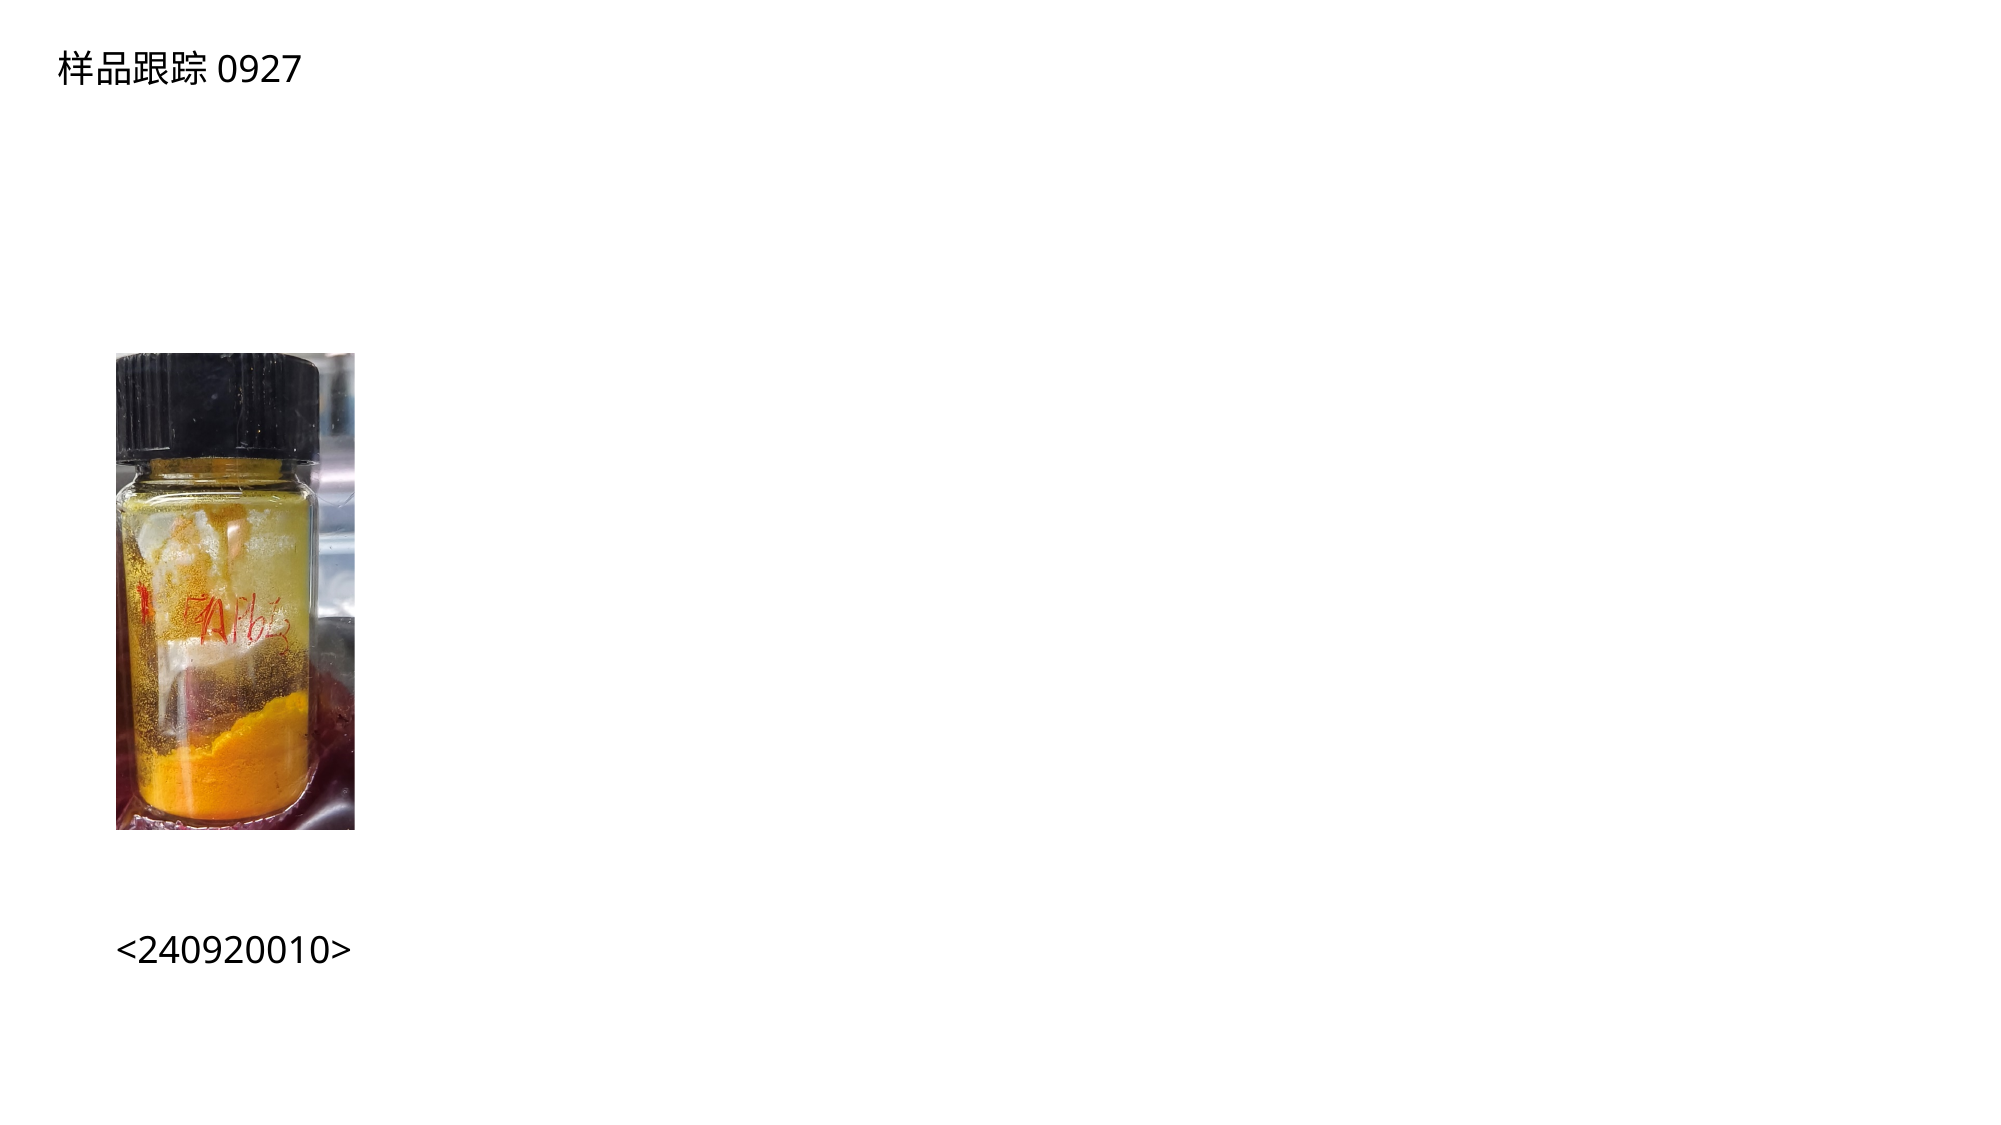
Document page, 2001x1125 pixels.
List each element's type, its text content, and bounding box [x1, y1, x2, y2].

picture [116, 353, 355, 830]
text_box 样品跟踪0927 [43, 37, 318, 98]
text_box <240920010> [101, 918, 368, 979]
